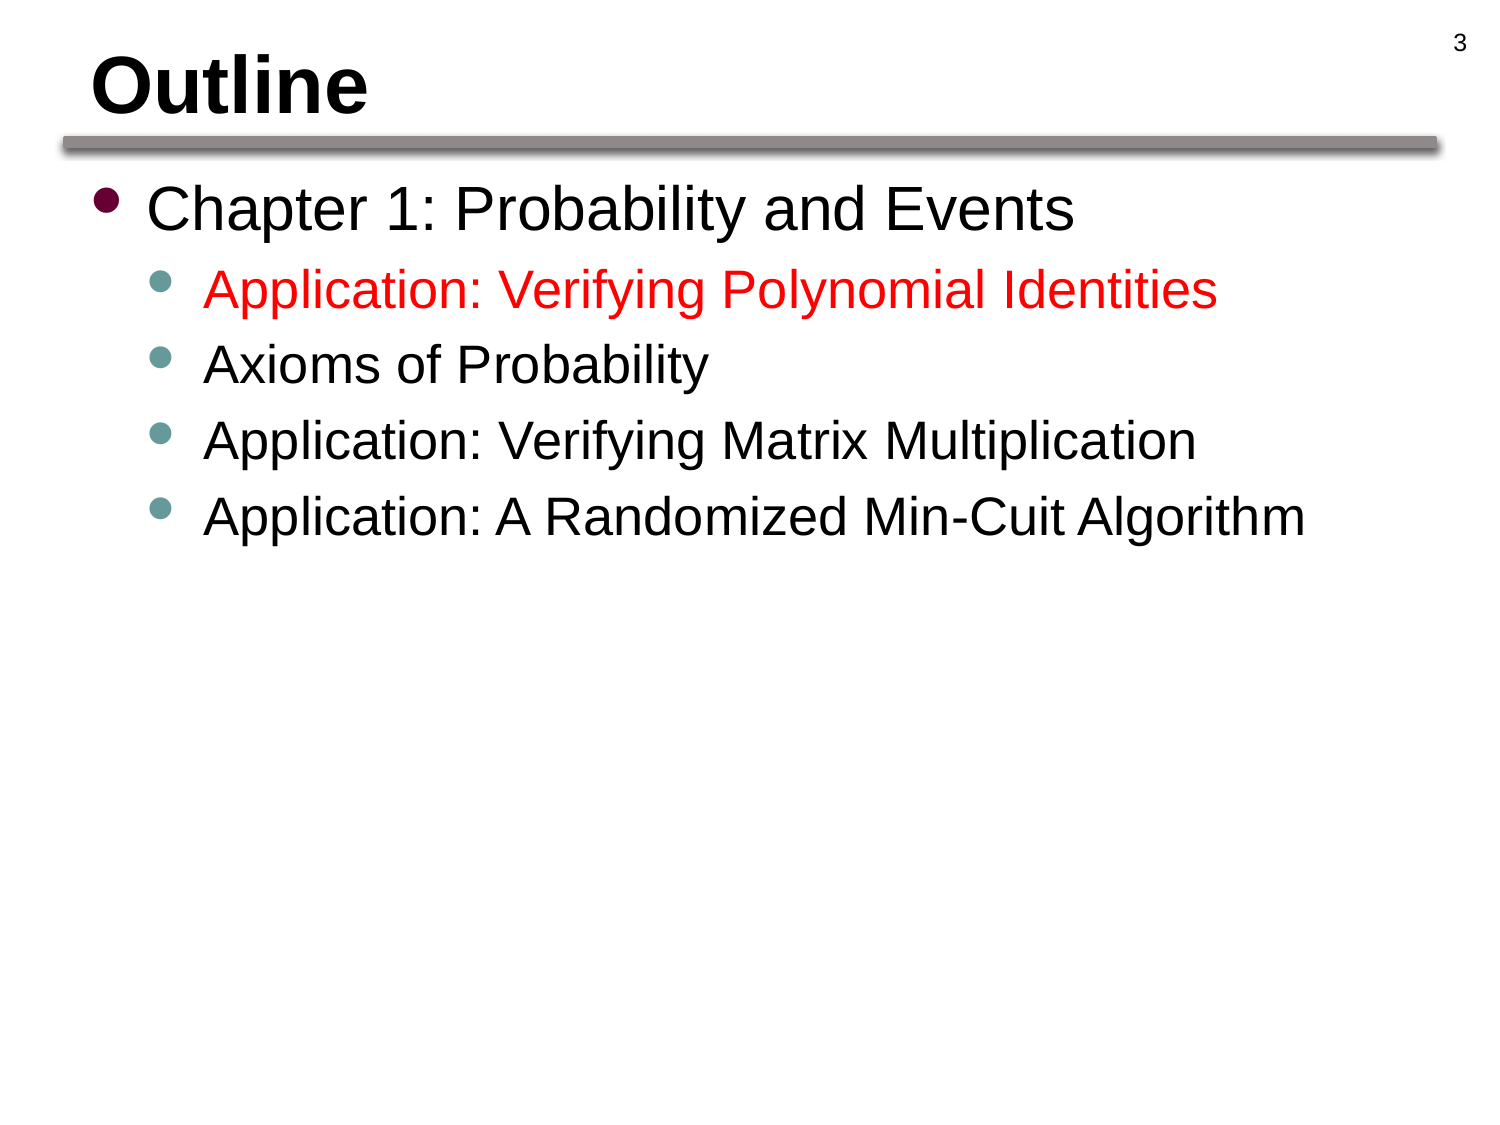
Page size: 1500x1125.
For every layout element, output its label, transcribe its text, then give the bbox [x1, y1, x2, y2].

list Chapter 1: Probability and Events Application: Verifying Polynomial Identities Axioms of Probability Application: Verifying Matrix Multiplication Application: A Randomized Min-Cuit Algorithm [75, 160, 1425, 1094]
slide_number 3 [1131, 18, 1483, 62]
title Outline [75, 20, 1425, 138]
